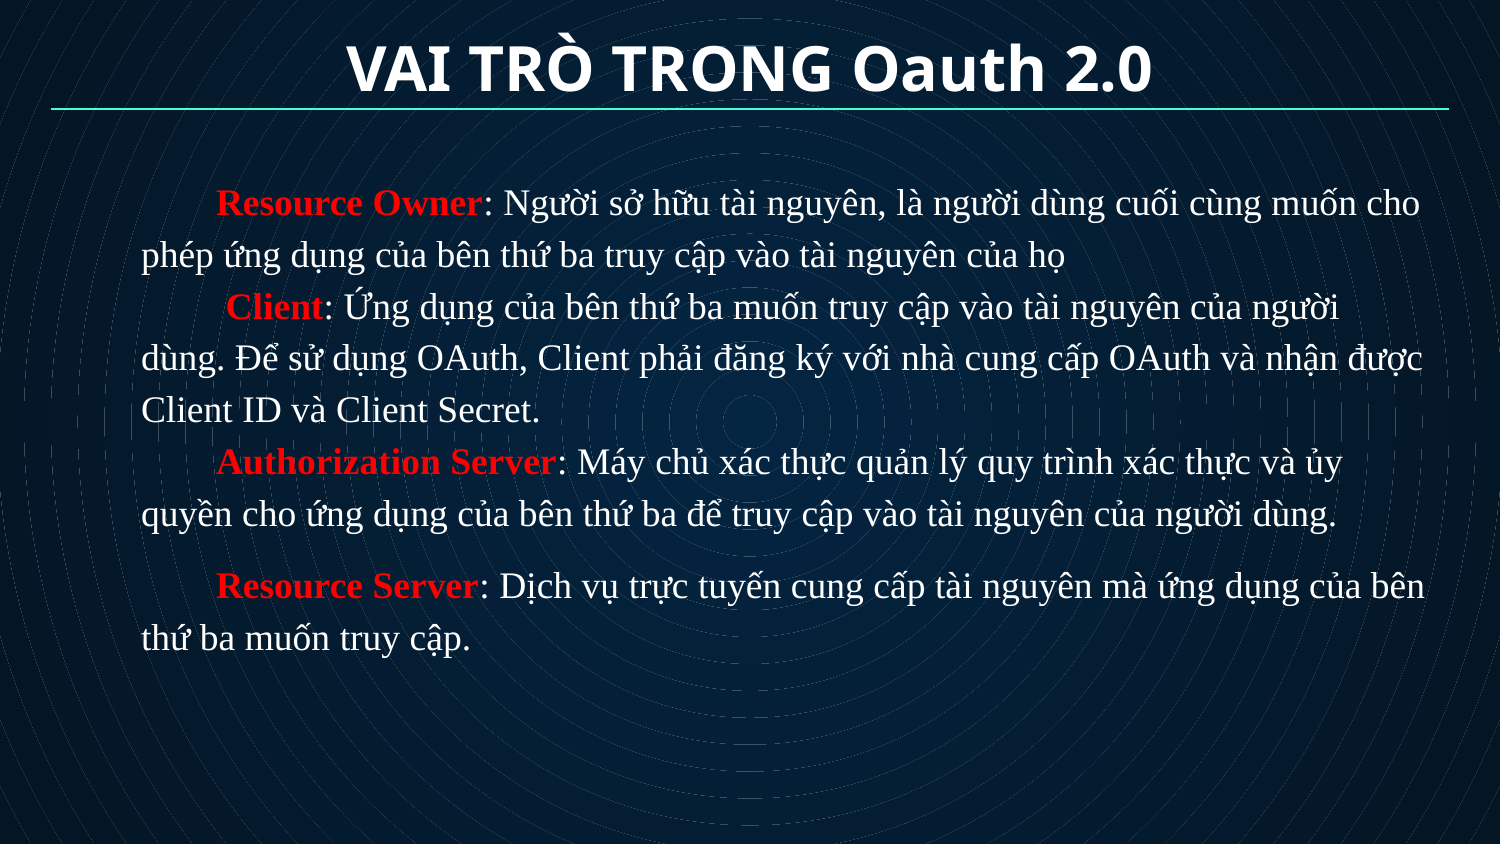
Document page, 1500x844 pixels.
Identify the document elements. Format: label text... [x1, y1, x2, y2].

subtitle Resource Owner: Người sở hữu tài nguyên, là người dùng cuối cùng muốn cho phép ứng dụng của bên thứ ba truy cập vào tài nguyên của họ Client: Ứng dụng của bên thứ ba muốn truy cập vào tài nguyên của người dùng. Để sử dụng OAuth, Client phải đăng ký với nhà cung cấp OAuth và nhận được Client ID và Client Secret. Authorization Server: Máy chủ xác thực quản lý quy trình xác thực và ủy quyền cho ứng dụng của bên thứ ba để truy cập vào tài nguyên của người dùng. Resource Server: Dịch vụ trực tuyến cung cấp tài nguyên mà ứng dụng của bên thứ ba muốn truy cập. [51, 156, 1449, 790]
title VAI TRÒ TRONG Oauth 2.0 [51, 19, 1449, 108]
